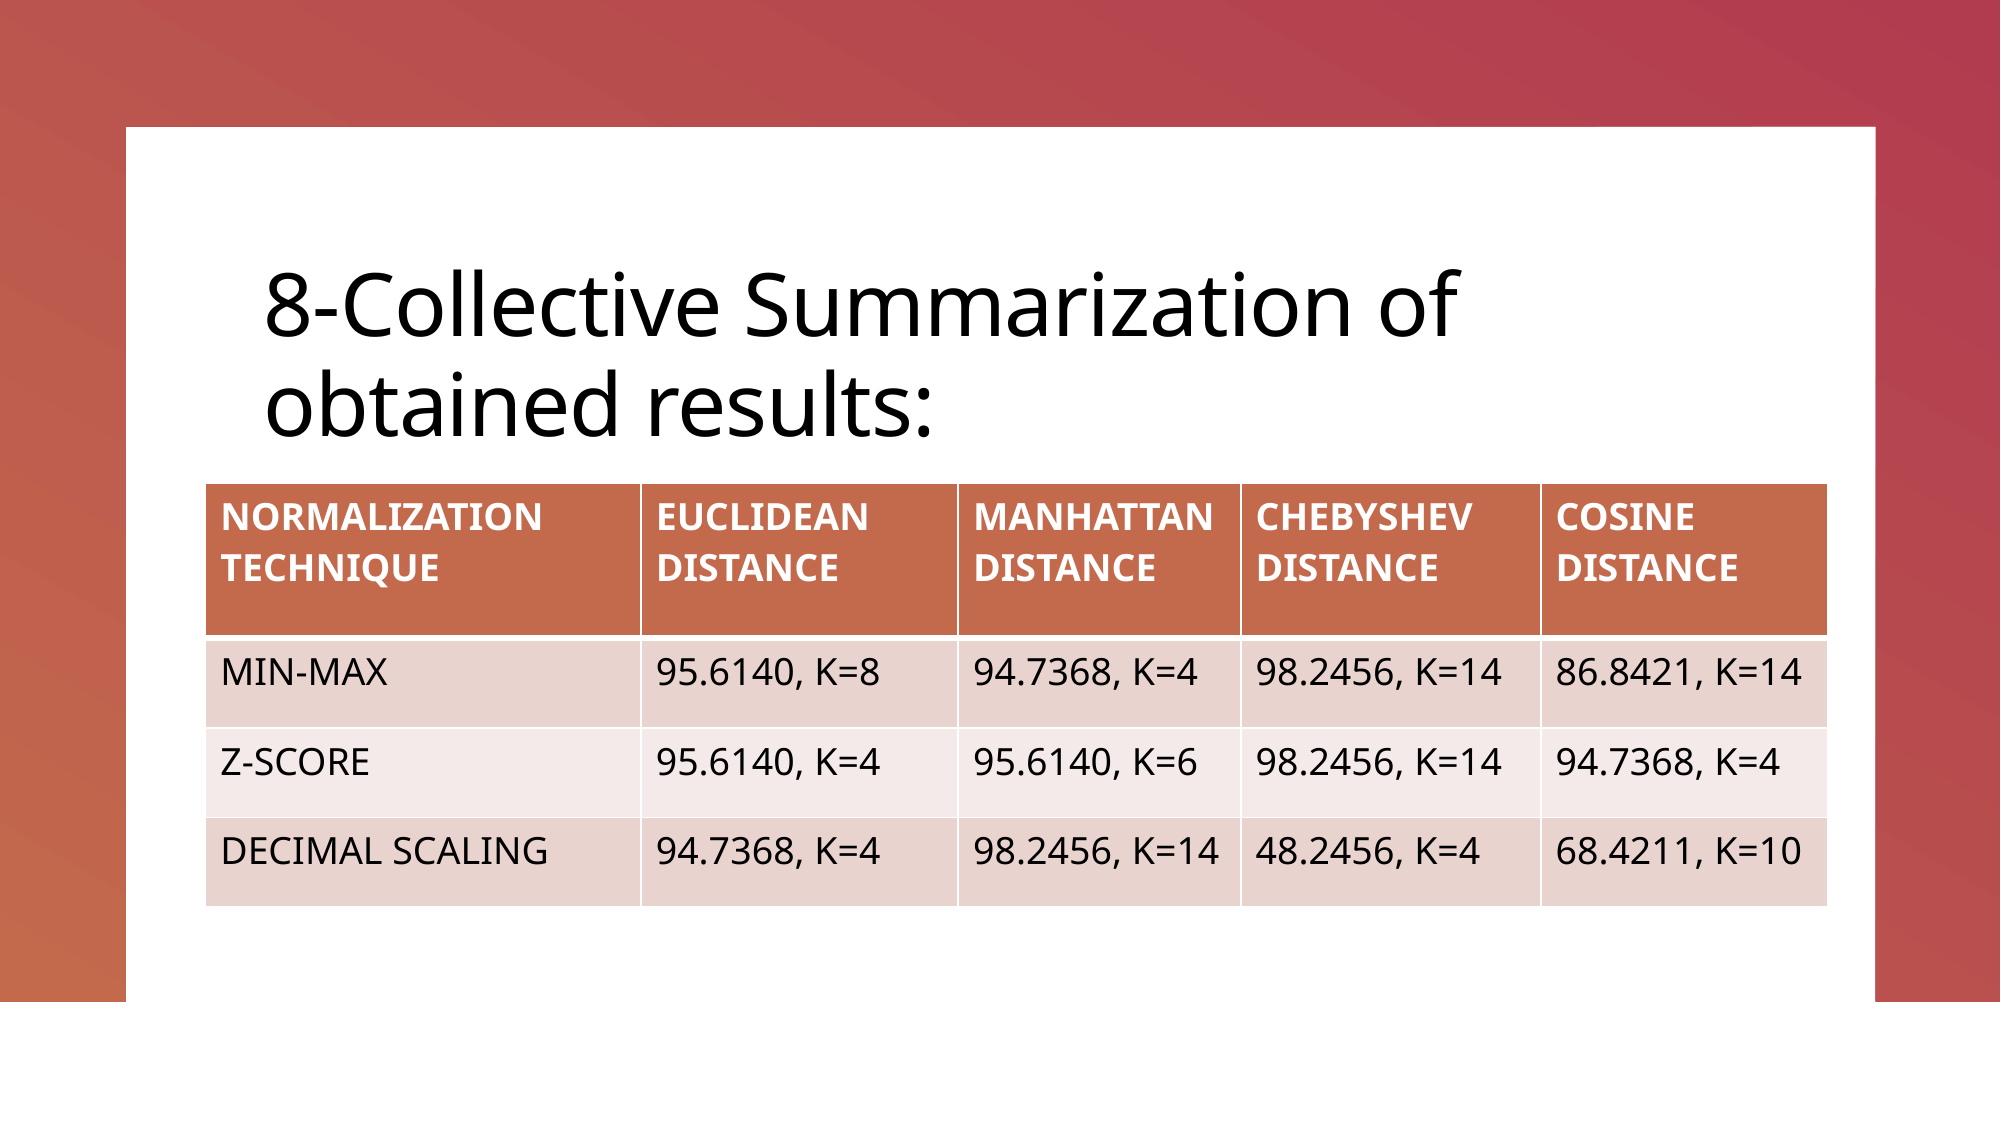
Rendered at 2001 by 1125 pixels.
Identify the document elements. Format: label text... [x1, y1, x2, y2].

table_header MANHATTAN DISTANCE [959, 484, 1240, 635]
table_cell Z-SCORE [206, 729, 640, 817]
table_cell 95.6140, K=4 [642, 729, 957, 817]
table_header CHEBYSHEV DISTANCE [1242, 484, 1540, 635]
table_cell 95.6140, K=8 [642, 641, 957, 727]
table_cell 94.7368, K=4 [959, 641, 1240, 727]
table_cell 48.2456, K=4 [1242, 818, 1540, 906]
table_cell 95.6140, K=6 [959, 729, 1240, 817]
table_cell 94.7368, K=4 [642, 818, 957, 906]
table_header COSINE DISTANCE [1542, 484, 1827, 635]
table_cell 94.7368, K=4 [1542, 729, 1827, 817]
table_header EUCLIDEAN DISTANCE [642, 484, 957, 635]
table_cell 98.2456, K=14 [1242, 729, 1540, 817]
table_cell 98.2456, K=14 [1242, 641, 1540, 727]
table_cell 98.2456, K=14 [959, 818, 1240, 906]
title 8-Collective Summarization of obtained results: [248, 248, 1749, 470]
table_cell 86.8421, K=14 [1542, 641, 1827, 727]
table_header NORMALIZATION TECHNIQUE [206, 484, 640, 635]
table_cell 68.4211, K=10 [1542, 818, 1827, 906]
table_cell DECIMAL SCALING [206, 818, 640, 906]
table_cell MIN-MAX [206, 641, 640, 727]
